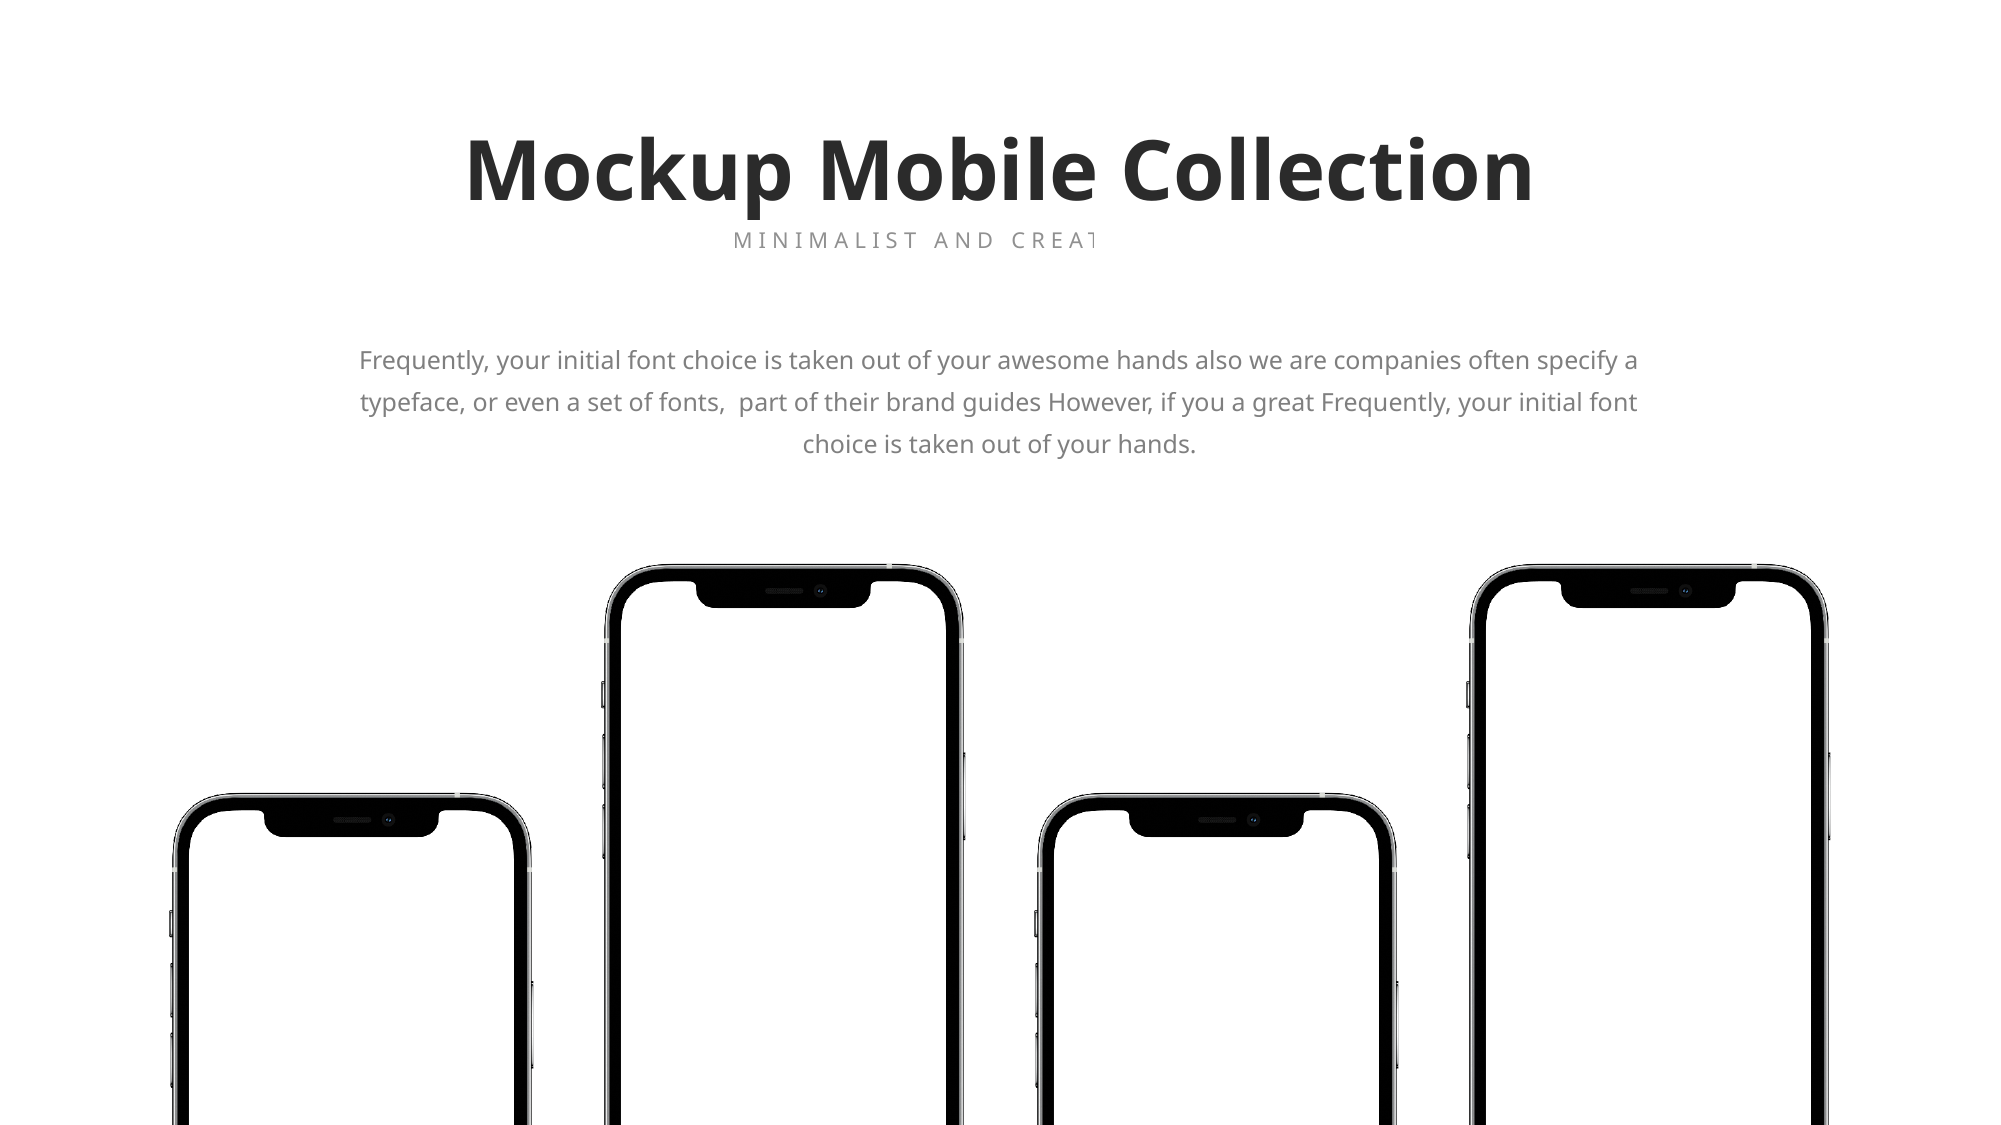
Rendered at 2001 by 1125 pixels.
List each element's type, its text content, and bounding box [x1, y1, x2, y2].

text_box Mockup Mobile Collection [137, 120, 1863, 223]
picture [169, 792, 534, 1125]
text_box MINIMALIST AND CREATIVE THEME [718, 219, 1282, 261]
picture [601, 563, 966, 1125]
picture [1466, 563, 1831, 1125]
text_box Frequently, your initial font choice is taken out of your awesome hands also we are companies often specify a typeface, or even a set of fonts, part of their brand guides However, if you a great Frequently, your initial font choice is taken out of your hands. [323, 323, 1677, 468]
picture [1034, 792, 1399, 1125]
